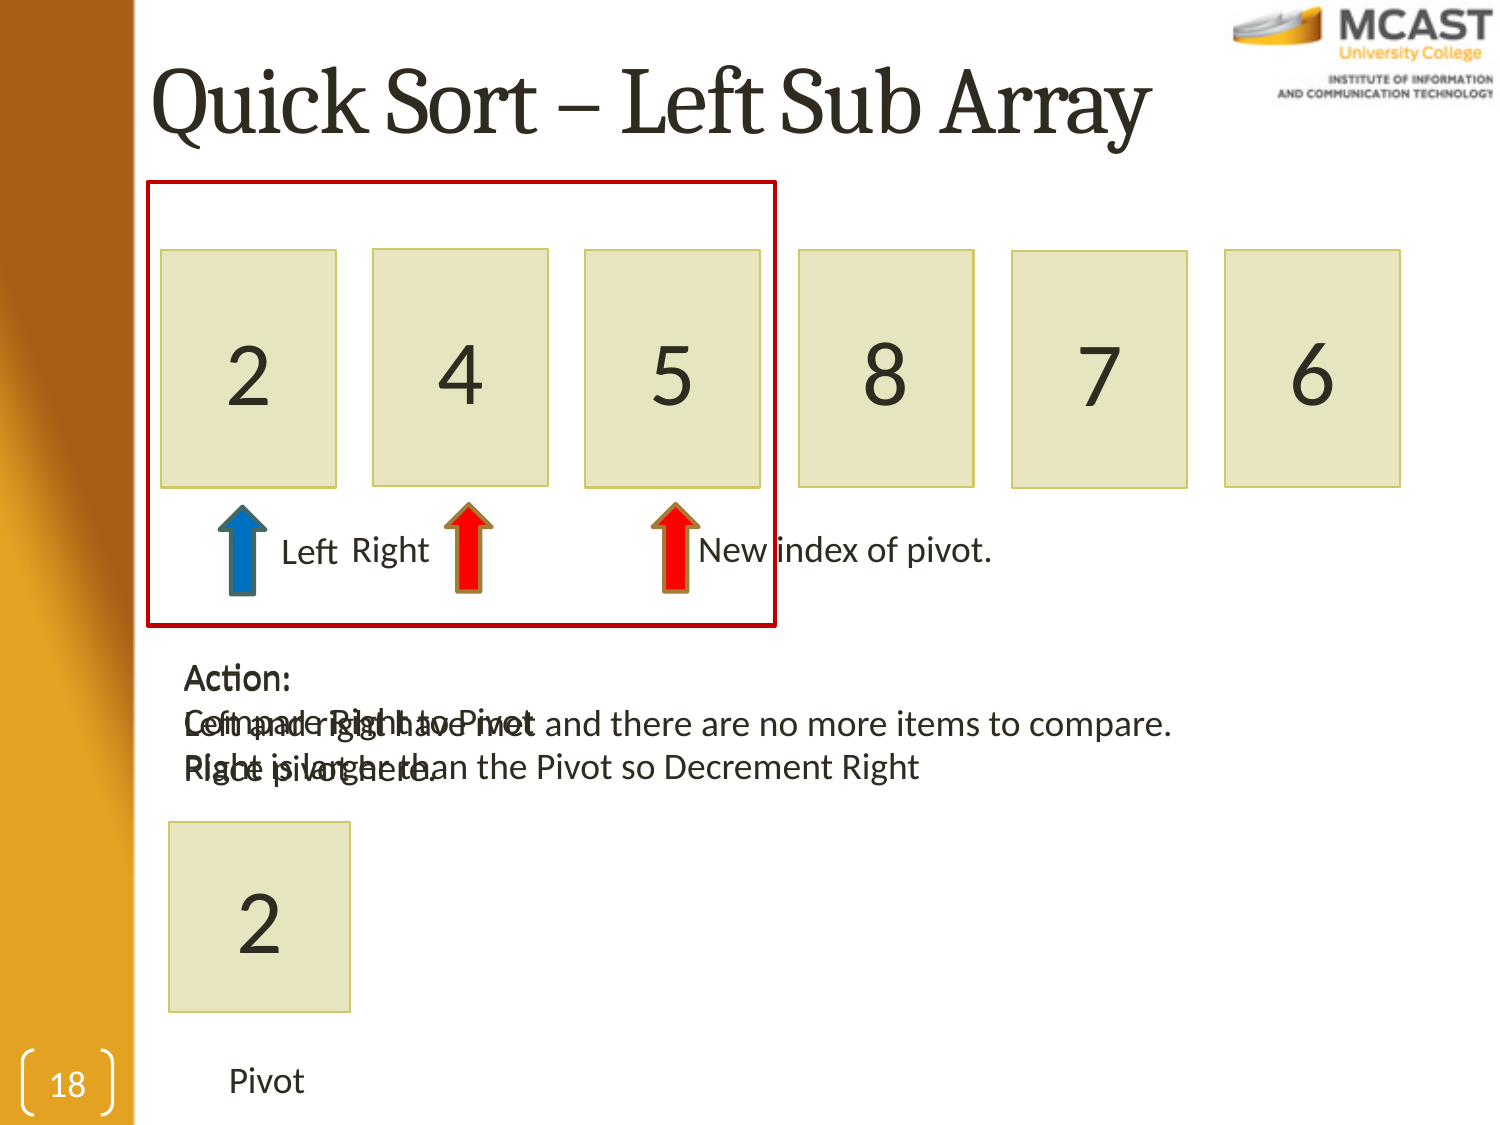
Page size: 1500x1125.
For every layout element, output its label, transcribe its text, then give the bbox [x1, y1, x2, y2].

text_box New index of pivot. [777, 517, 1008, 578]
text_box 2 [168, 821, 351, 1013]
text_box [218, 506, 335, 595]
title Quick Sort – Left Sub Array [136, 1, 1262, 189]
text_box Pivot [213, 1048, 321, 1108]
text_box Action: Left and right have met and there are no more items to compare. Place pivot here. [168, 647, 1331, 797]
text_box 8 [798, 249, 975, 488]
slide_number 18 [20, 1048, 115, 1117]
text_box 7 [1011, 250, 1188, 489]
text_box 6 [1224, 249, 1401, 488]
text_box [335, 503, 493, 592]
picture [0, 0, 1500, 1125]
text_box [146, 180, 777, 628]
